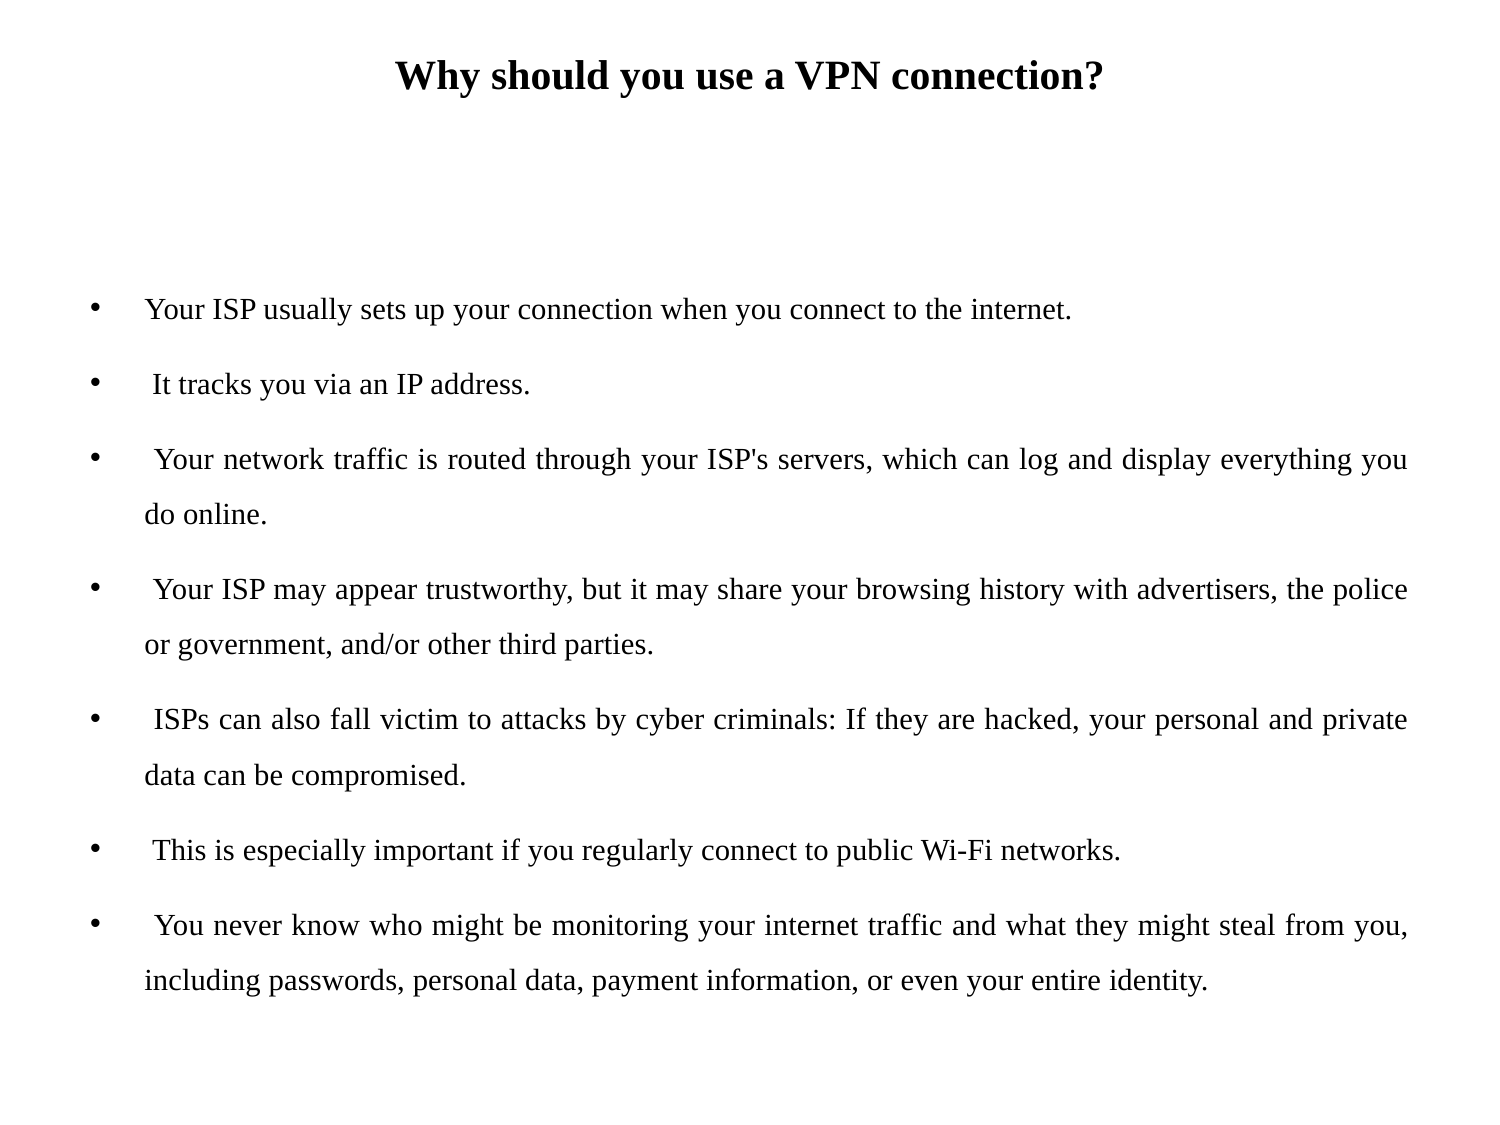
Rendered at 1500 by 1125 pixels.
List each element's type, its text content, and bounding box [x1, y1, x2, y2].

list Your ISP usually sets up your connection when you connect to the internet. It tracks you via an IP address. Your network traffic is routed through your ISP's servers, which can log and display everything you do online. Your ISP may appear trustworthy, but it may share your browsing history with advertisers, the police or government, and/or other third parties. ISPs can also fall victim to attacks by cyber criminals: If they are hacked, your personal and private data can be compromised. This is especially important if you regularly connect to public Wi-Fi networks. You never know who might be monitoring your internet traffic and what they might steal from you, including passwords, personal data, payment information, or even your entire identity. [75, 262, 1425, 1005]
title Why should you use a VPN connection? [75, 45, 1425, 150]
